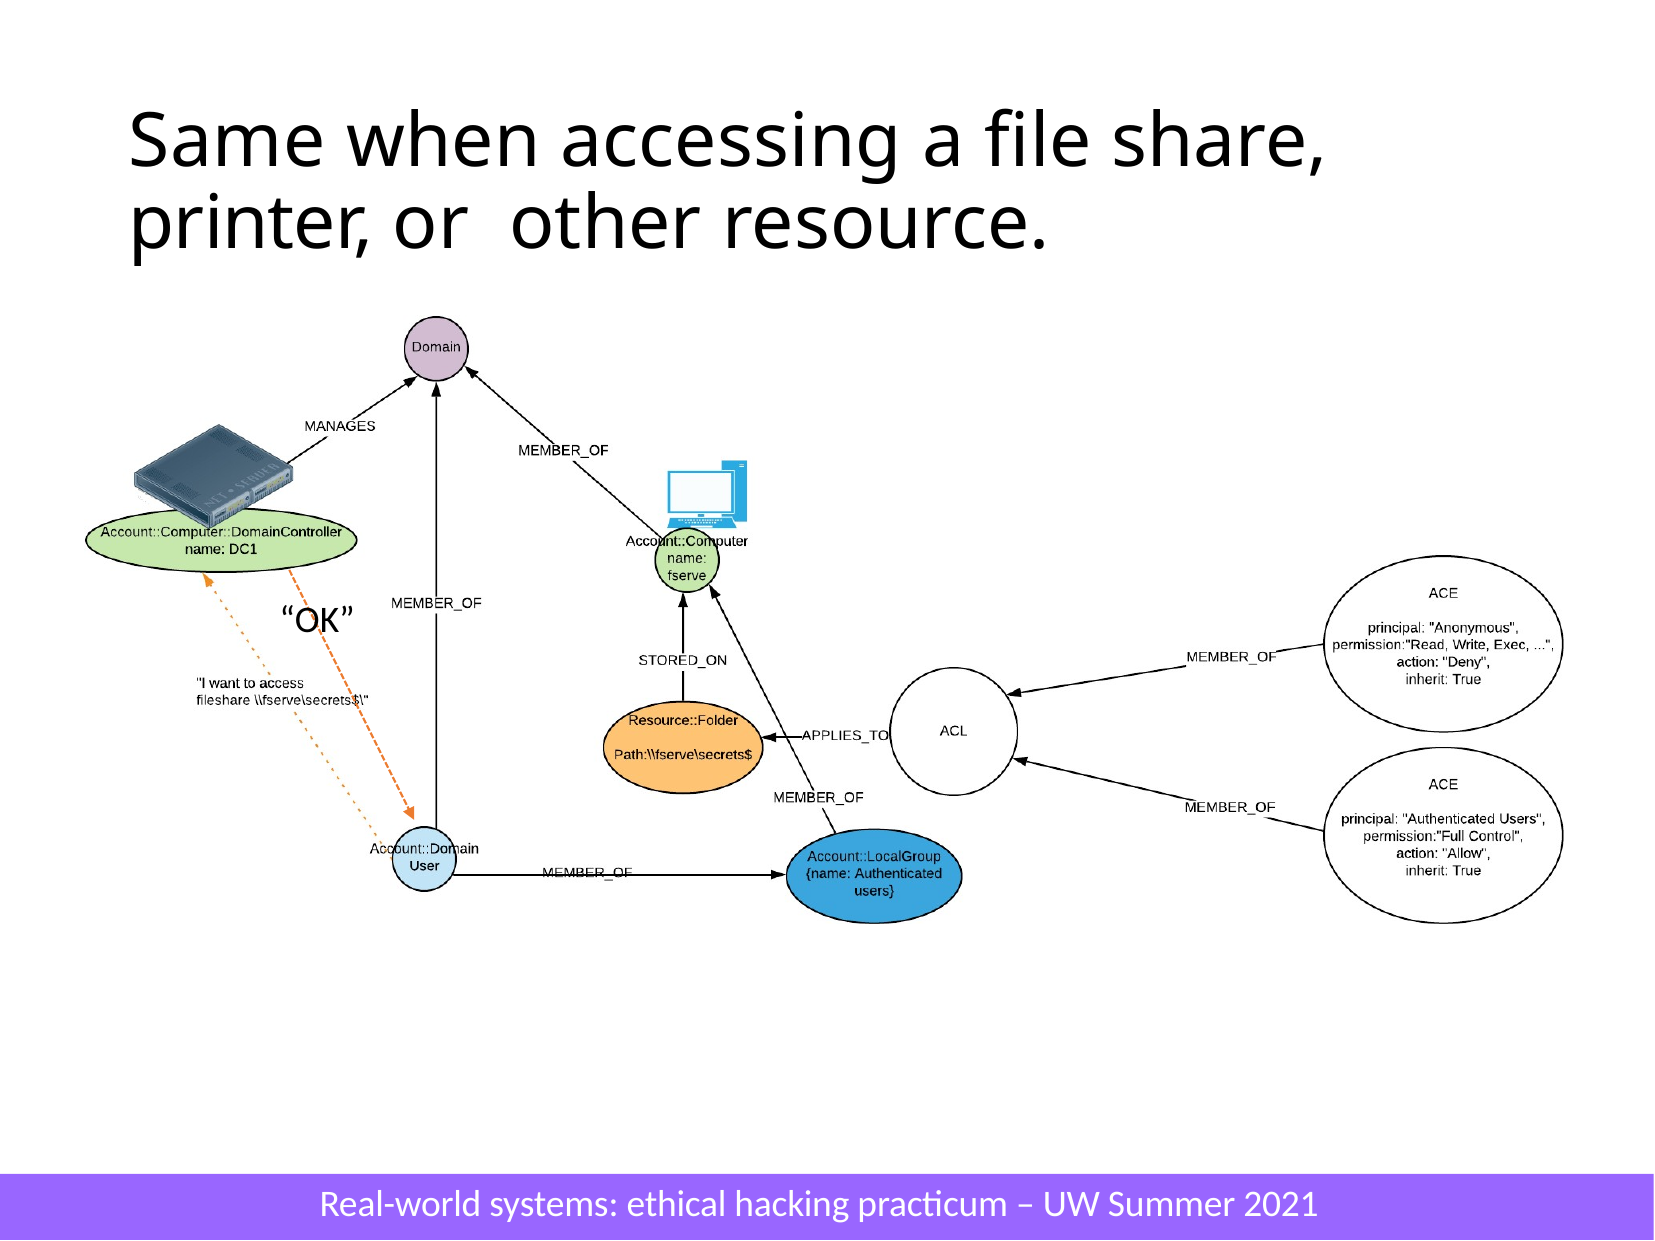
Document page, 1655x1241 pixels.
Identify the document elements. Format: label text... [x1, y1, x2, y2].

footer Real-world systems: ethical hacking practicum – UW Summer 2021 [317, 1186, 1337, 1241]
title Same when accessing a file share, printer, or other resource. [126, 87, 1528, 307]
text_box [84, 315, 1565, 924]
